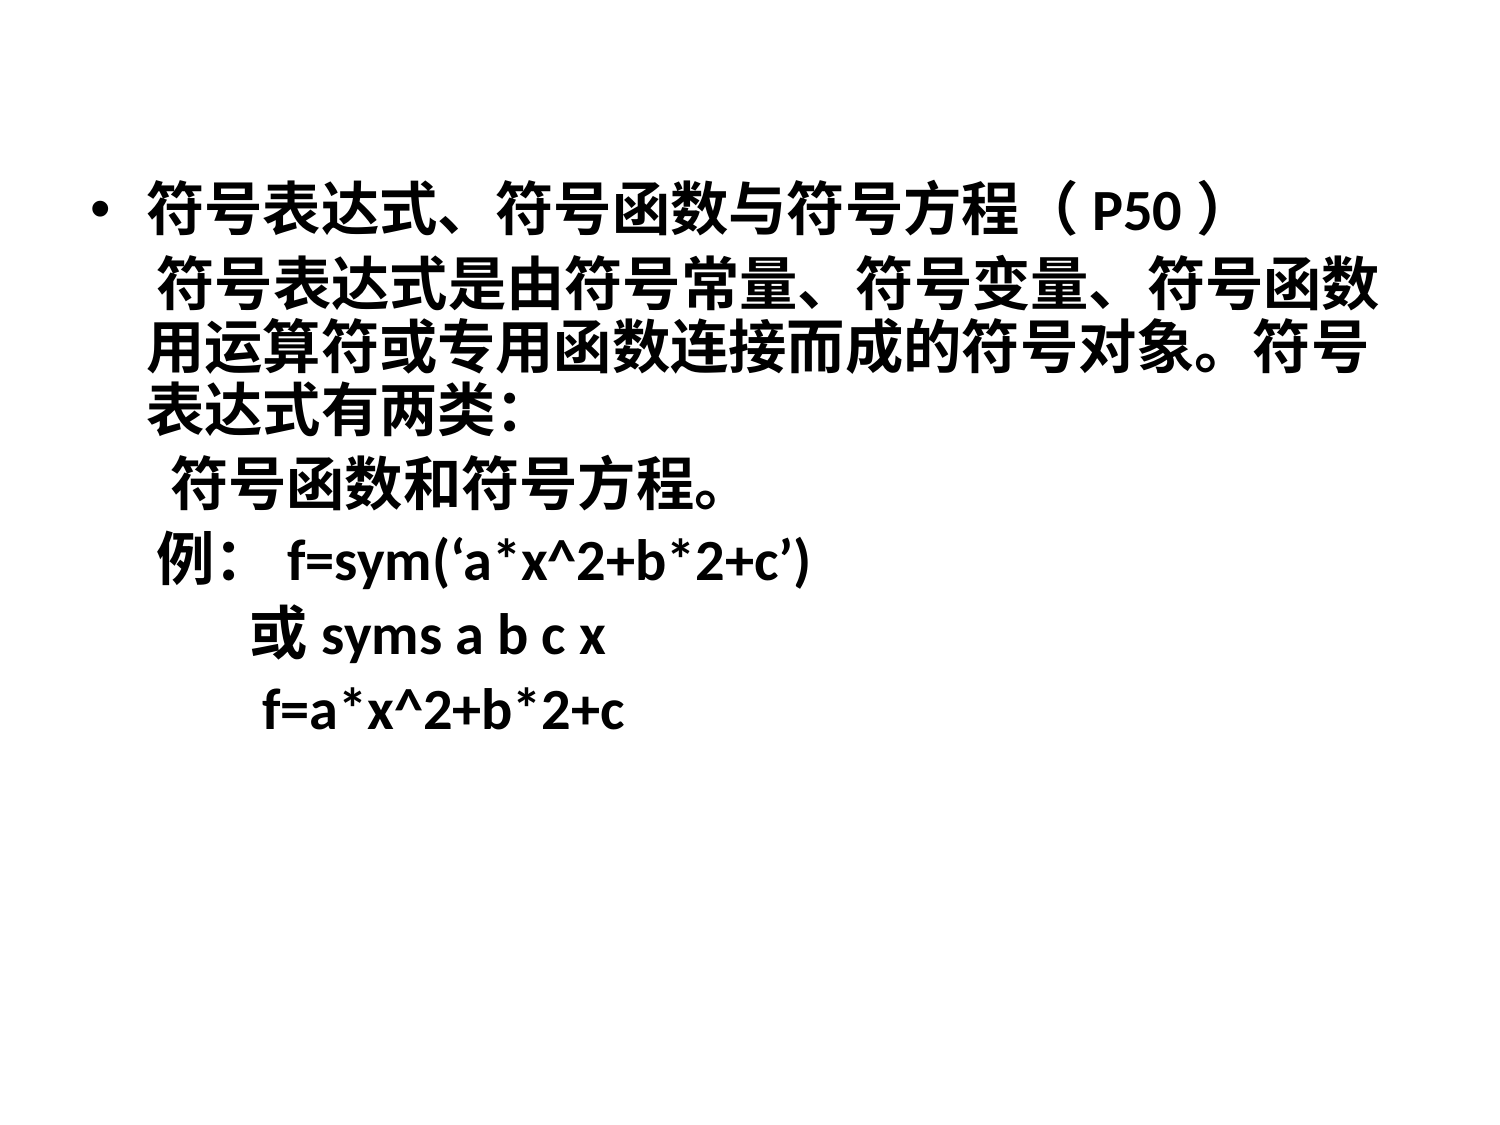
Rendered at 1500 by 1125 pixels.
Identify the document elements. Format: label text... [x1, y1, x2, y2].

list 符号表达式、符号函数与符号方程（P50） 符号表达式是由符号常量、符号变量、符号函数用运算符或专用函数连接而成的符号对象。符号表达式有两类： 符号函数和符号方程。 例：f=sym(‘a*x^2+b*2+c’) 或syms a b c x f=a*x^2+b*2+c [75, 172, 1425, 835]
